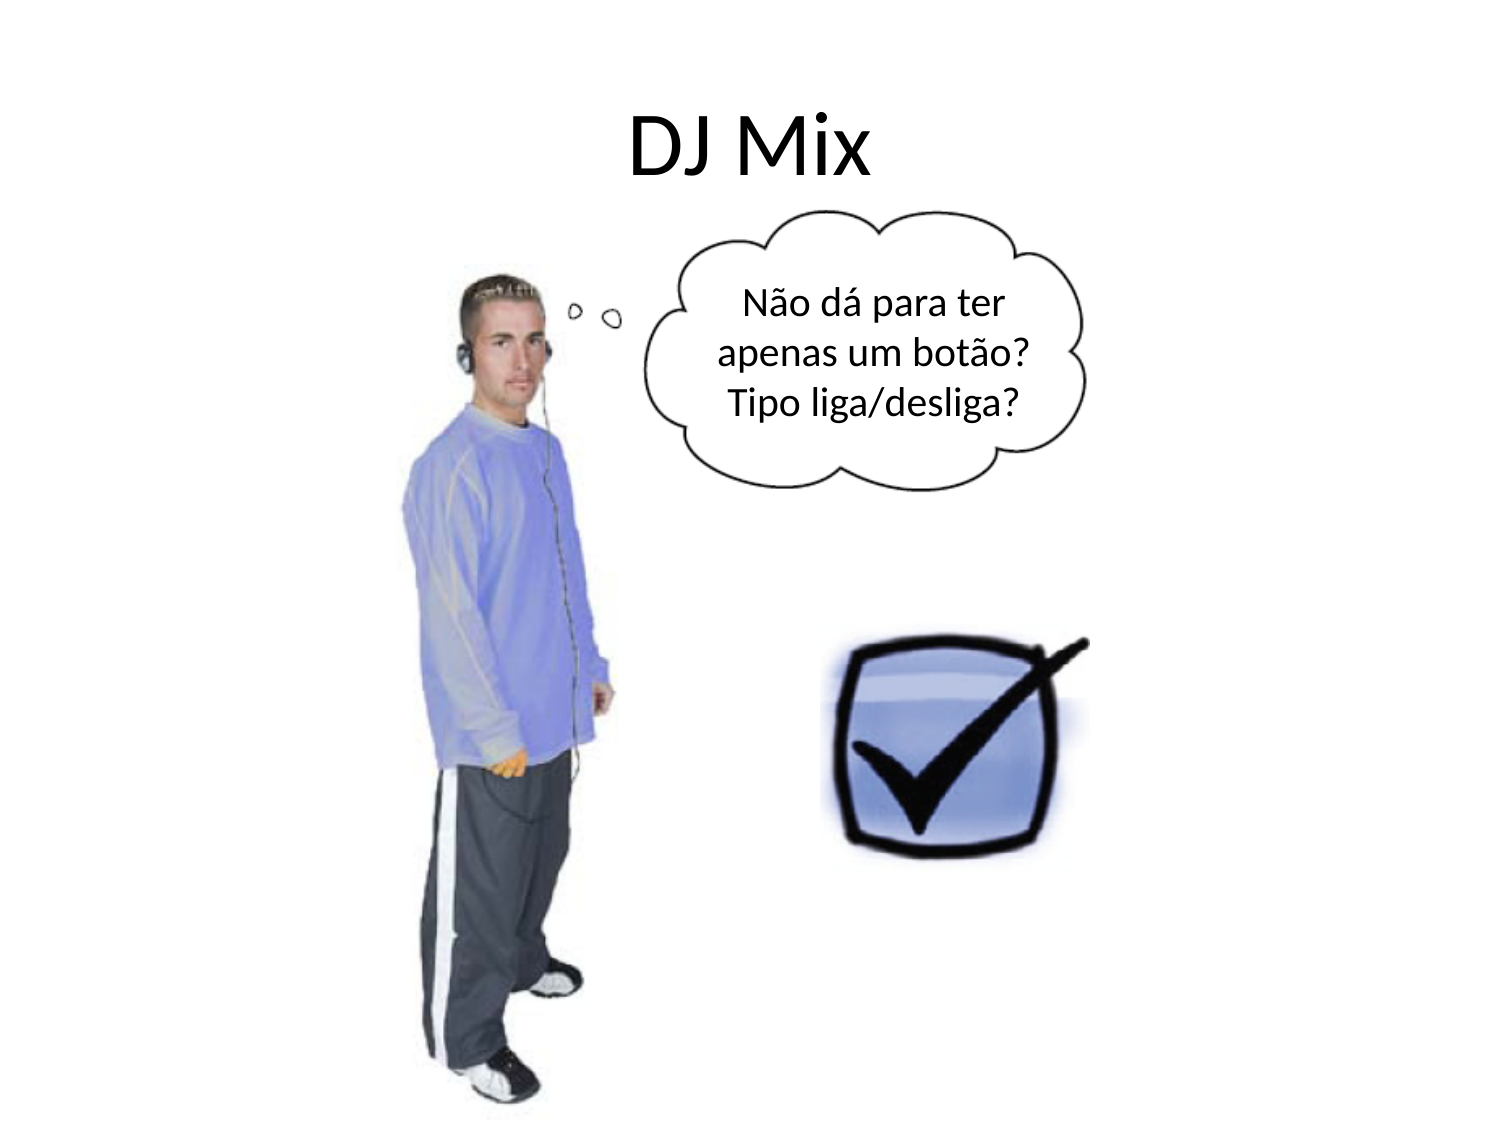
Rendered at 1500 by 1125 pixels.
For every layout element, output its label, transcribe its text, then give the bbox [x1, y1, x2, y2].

title DJ Mix [75, 45, 1425, 233]
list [395, 204, 1116, 1125]
picture [820, 597, 1090, 883]
